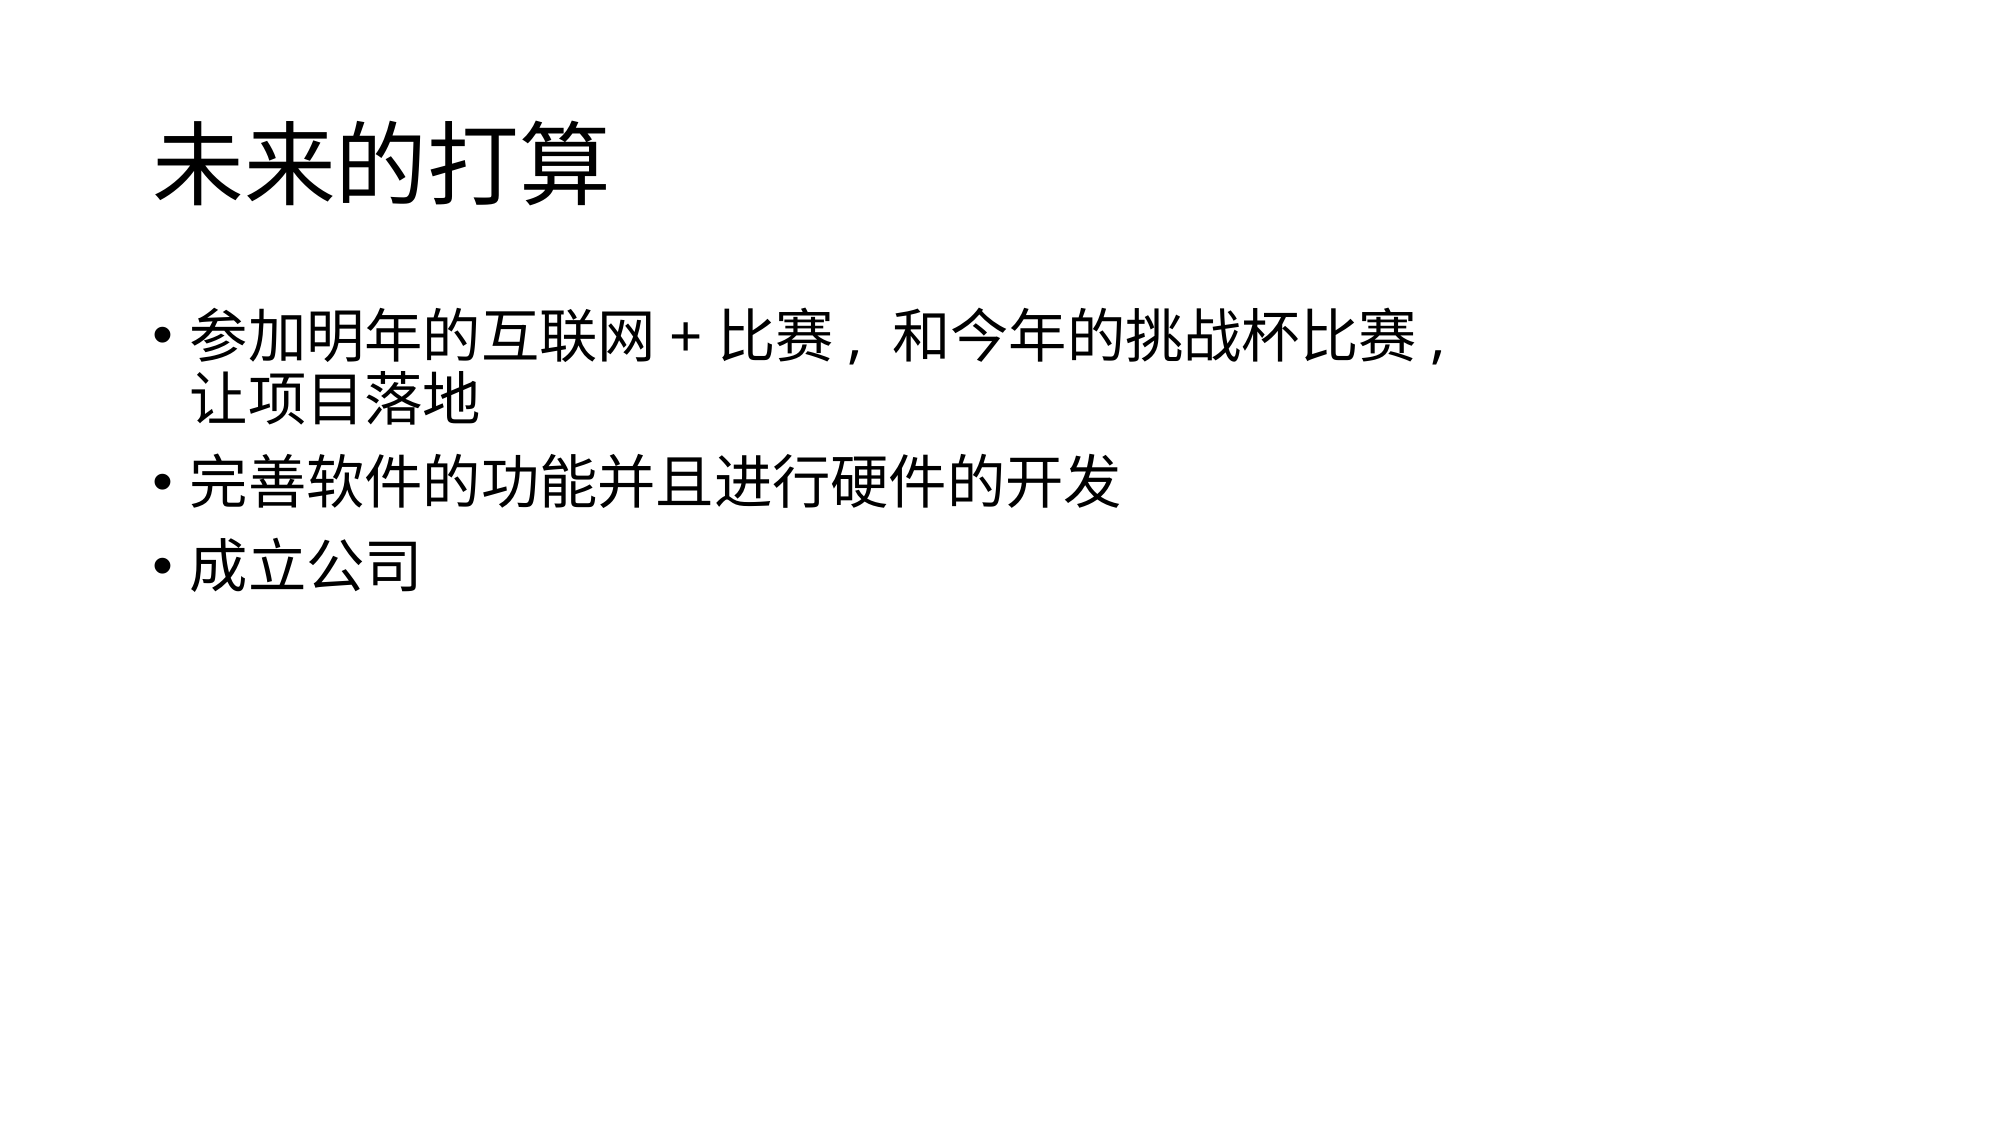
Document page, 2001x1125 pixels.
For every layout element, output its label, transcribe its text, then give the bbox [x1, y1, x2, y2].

title 未来的打算 [137, 59, 1863, 278]
list 参加明年的互联网+比赛, 和今年的挑战杯比赛, 让项目落地 完善软件的功能并且进行硬件的开发 成立公司 [137, 299, 1516, 1014]
